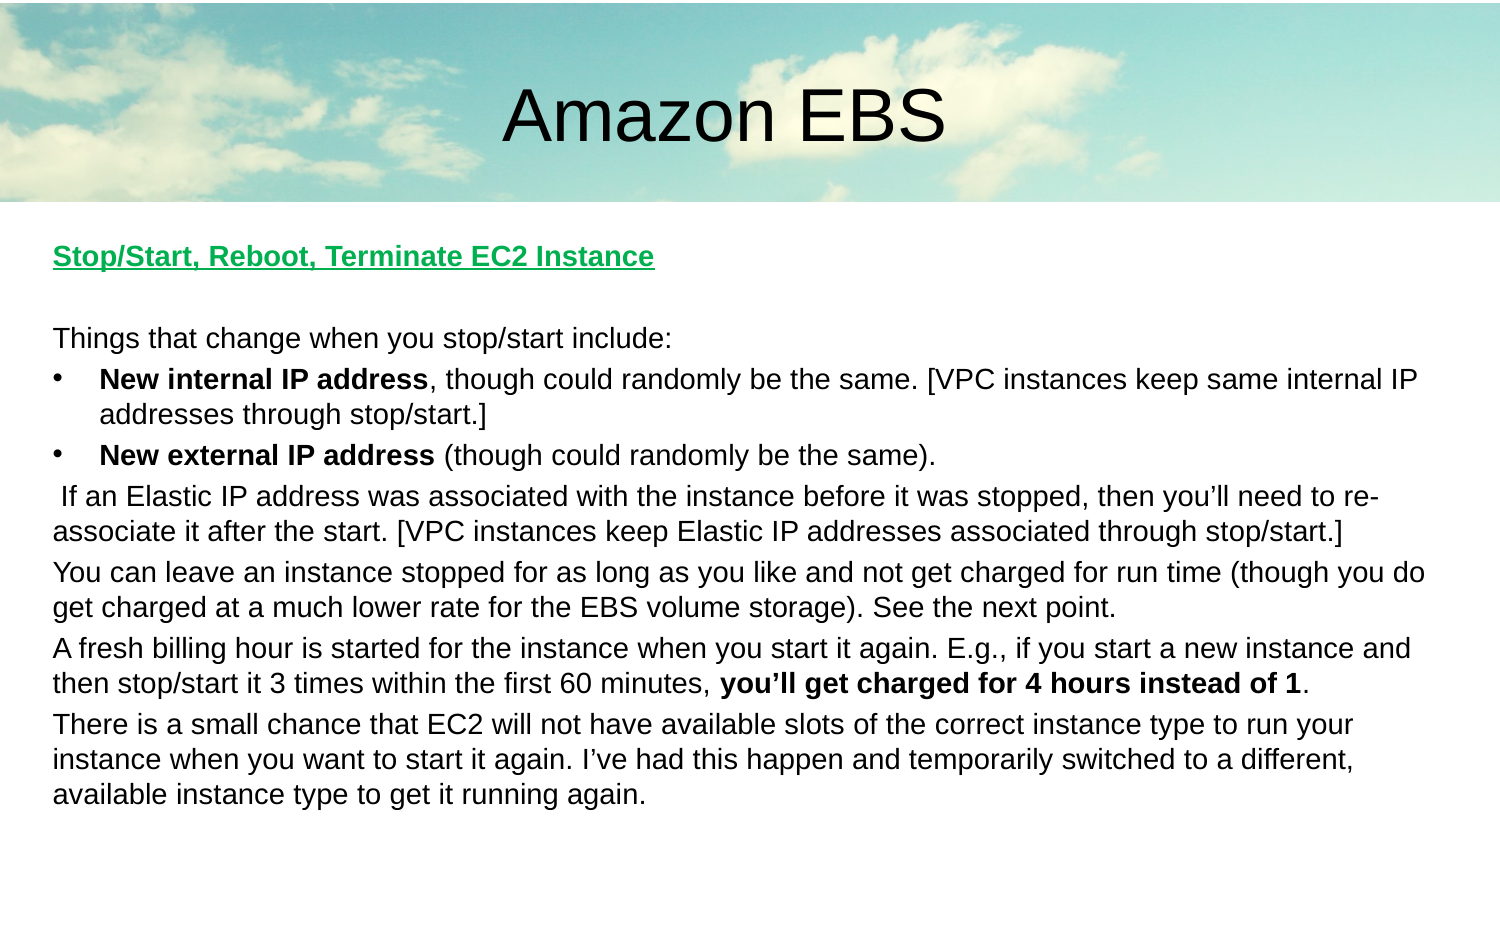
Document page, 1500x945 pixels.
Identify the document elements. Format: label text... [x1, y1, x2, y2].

picture [0, 3, 1500, 202]
text_box Amazon EBS [62, 58, 1388, 164]
text_box tart, Reboot, Terminate EC2 Instance Stop/Start, Reboot, Terminate EC2 Instance Things that change when you stop/start include: New internal IP address, though could randomly be the same. [VPC instances keep same internal IP addresses through stop/start.] New external IP address (though could randomly be the same). If an Elastic IP address was associated with the instance before it was stopped, then you’ll need to re-associate it after the start. [VPC instances keep Elastic IP addresses associated through stop/start.] You can leave an instance stopped for as long as you like and not get charged for run time (though you do get charged at a much lower rate for the EBS volume storage). See the next point. A fresh billing hour is started for the instance when you start it again. E.g., if you start a new instance and then stop/start it 3 times within the first 60 minutes, you’ll get charged for 4 hours instead of 1. There is a small chance that EC2 will not have available slots of the correct instance type to run your instance when you want to start it again. I’ve had this happen and temporarily switched to a different, available instance type to get it running again. [37, 188, 1463, 928]
